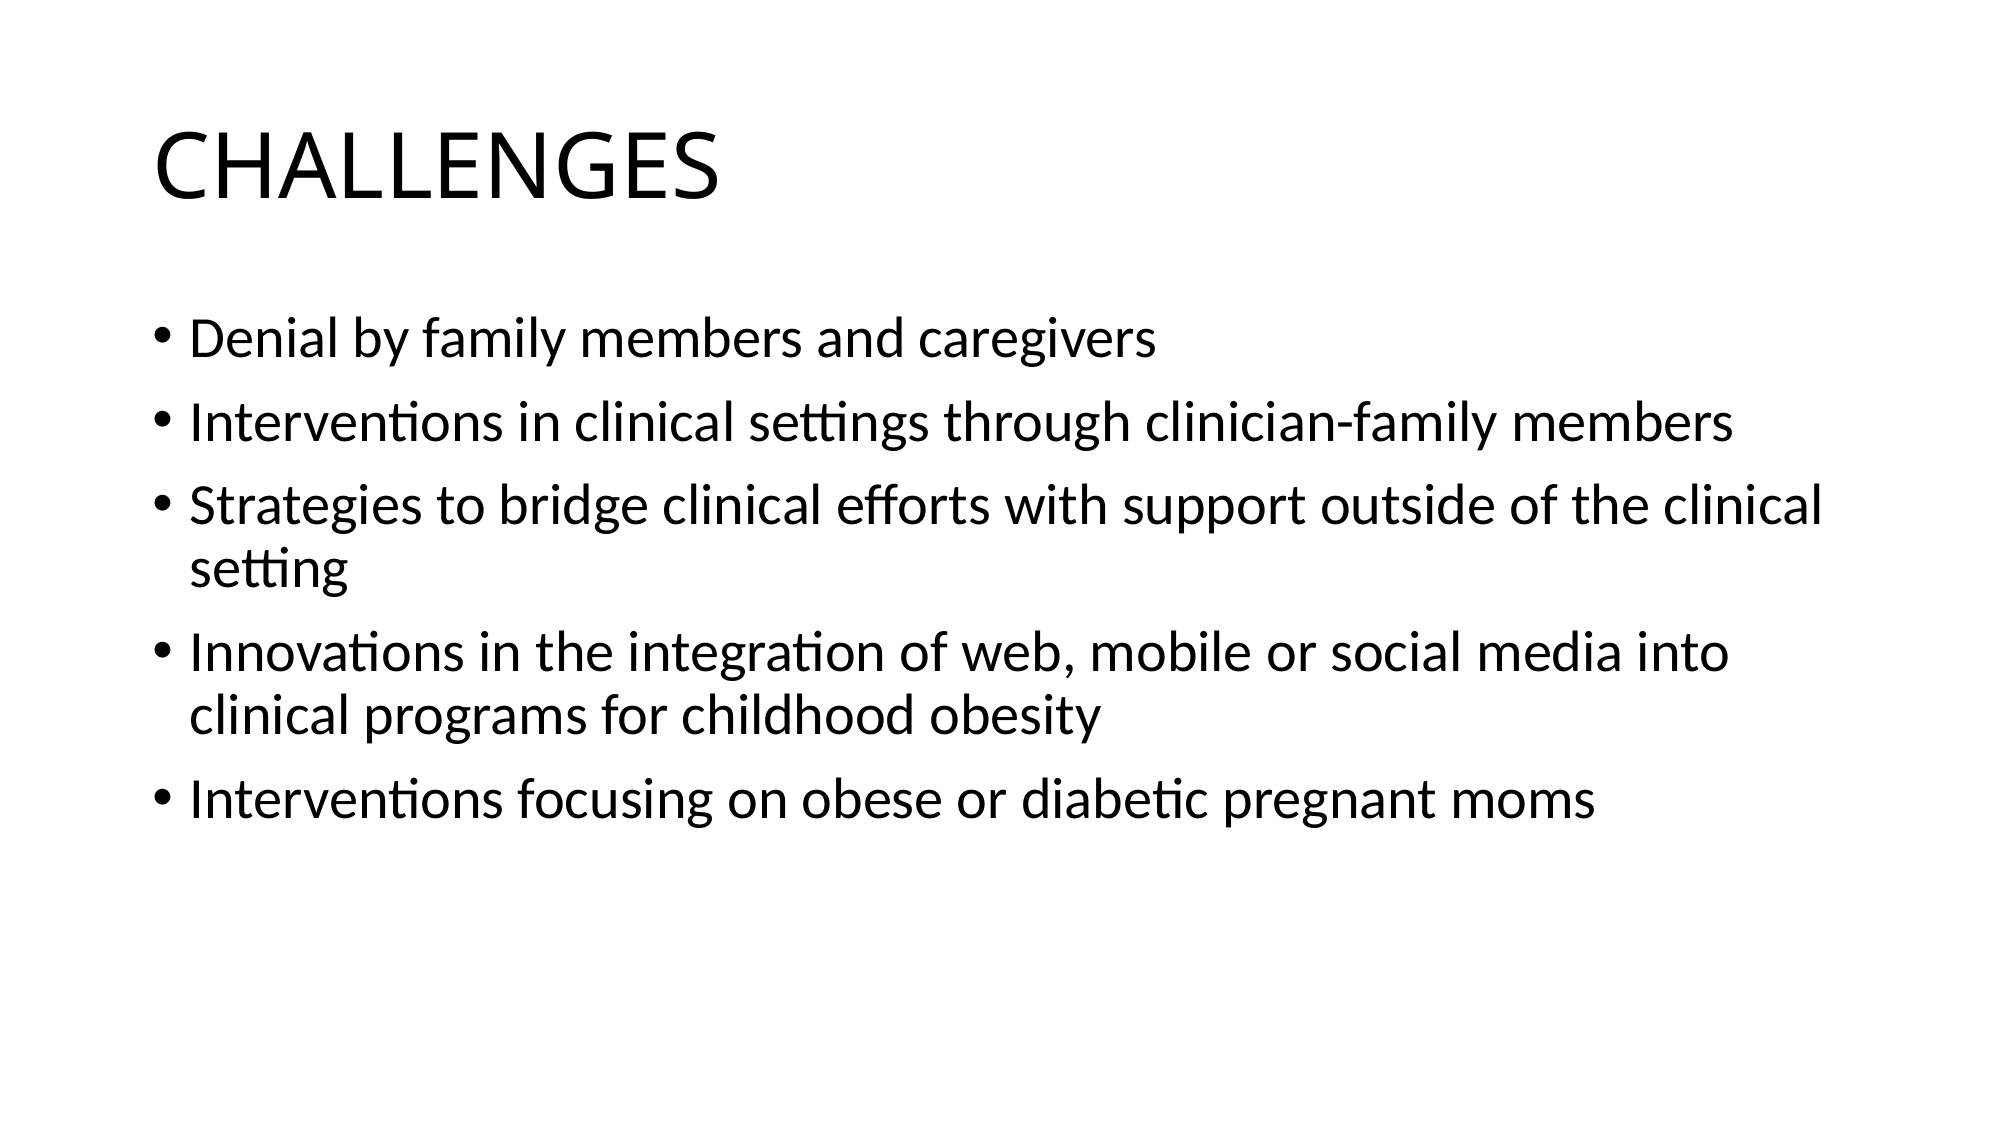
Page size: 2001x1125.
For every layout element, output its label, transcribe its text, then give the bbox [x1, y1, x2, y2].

title CHALLENGES [137, 59, 1863, 278]
list Denial by family members and caregivers Interventions in clinical settings through clinician-family members Strategies to bridge clinical efforts with support outside of the clinical setting Innovations in the integration of web, mobile or social media into clinical programs for childhood obesity Interventions focusing on obese or diabetic pregnant moms [137, 299, 1863, 1014]
